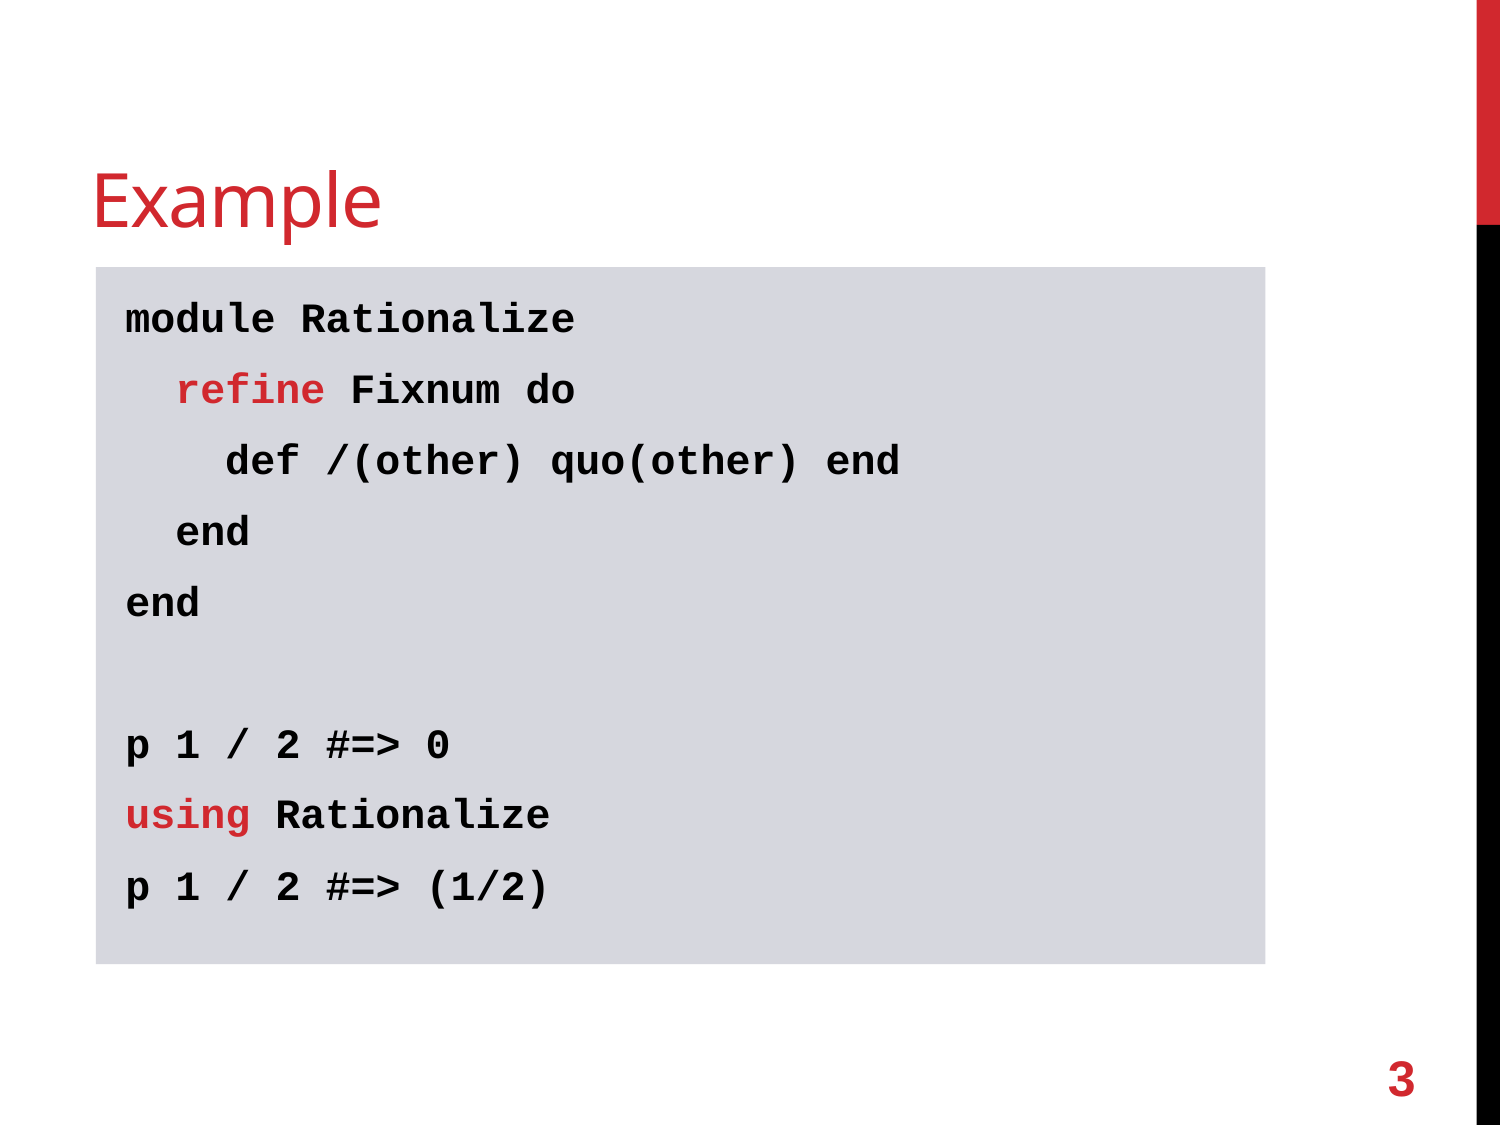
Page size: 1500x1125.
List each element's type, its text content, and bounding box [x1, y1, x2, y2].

slide_number 2 [1372, 1045, 1500, 1106]
text_box module Rationalize refine Fixnum do def /(other) quo(other) end end end p 1 / 2 #=> 0 using Rationalize p 1 / 2 #=> (1/2) [95, 267, 1266, 965]
title Example [75, 25, 1025, 250]
